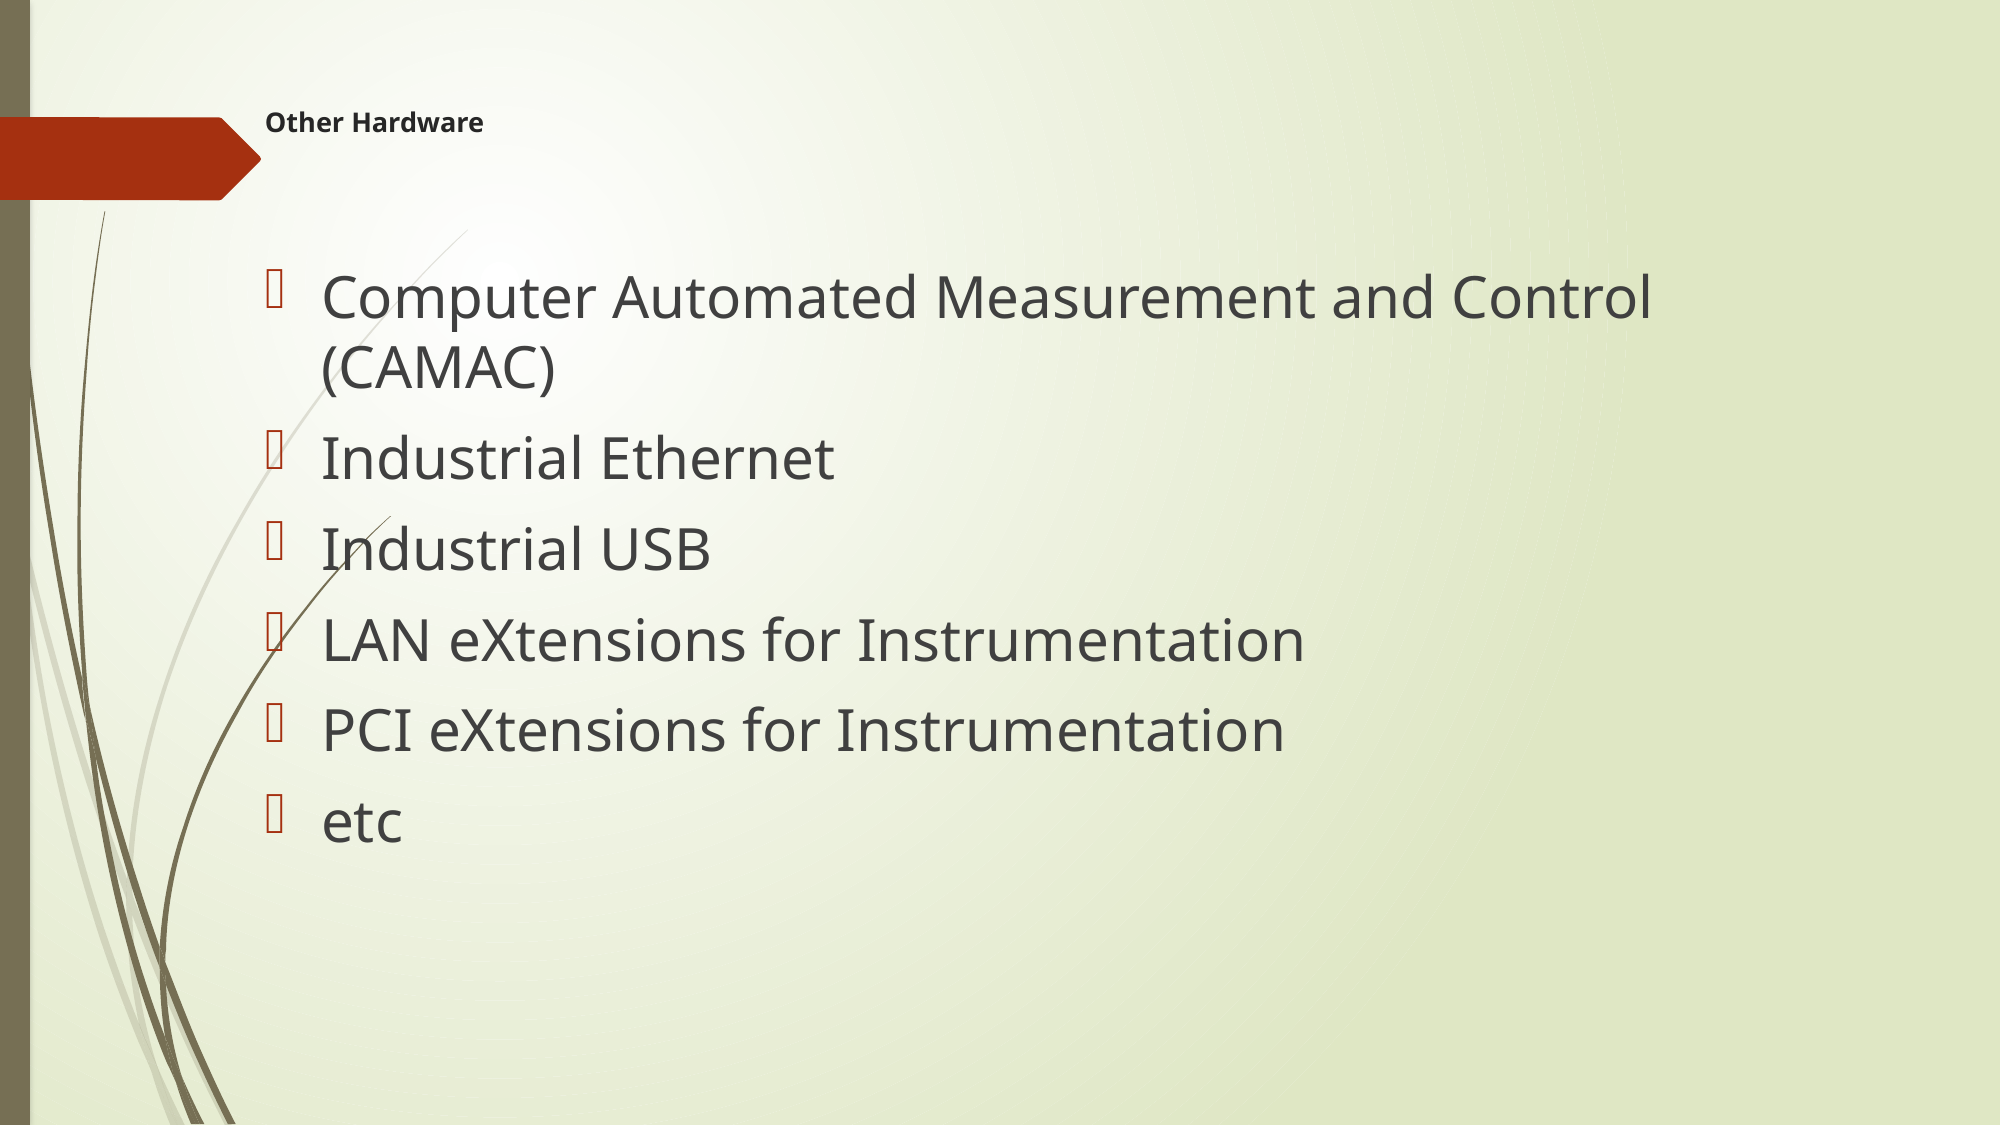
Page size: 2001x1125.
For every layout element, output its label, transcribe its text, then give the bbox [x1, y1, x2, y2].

title Other Hardware [249, 98, 1712, 252]
list Computer Automated Measurement and Control (CAMAC) Industrial Ethernet Industrial USB LAN eXtensions for Instrumentation PCI eXtensions for Instrumentation etc [249, 252, 1878, 1045]
